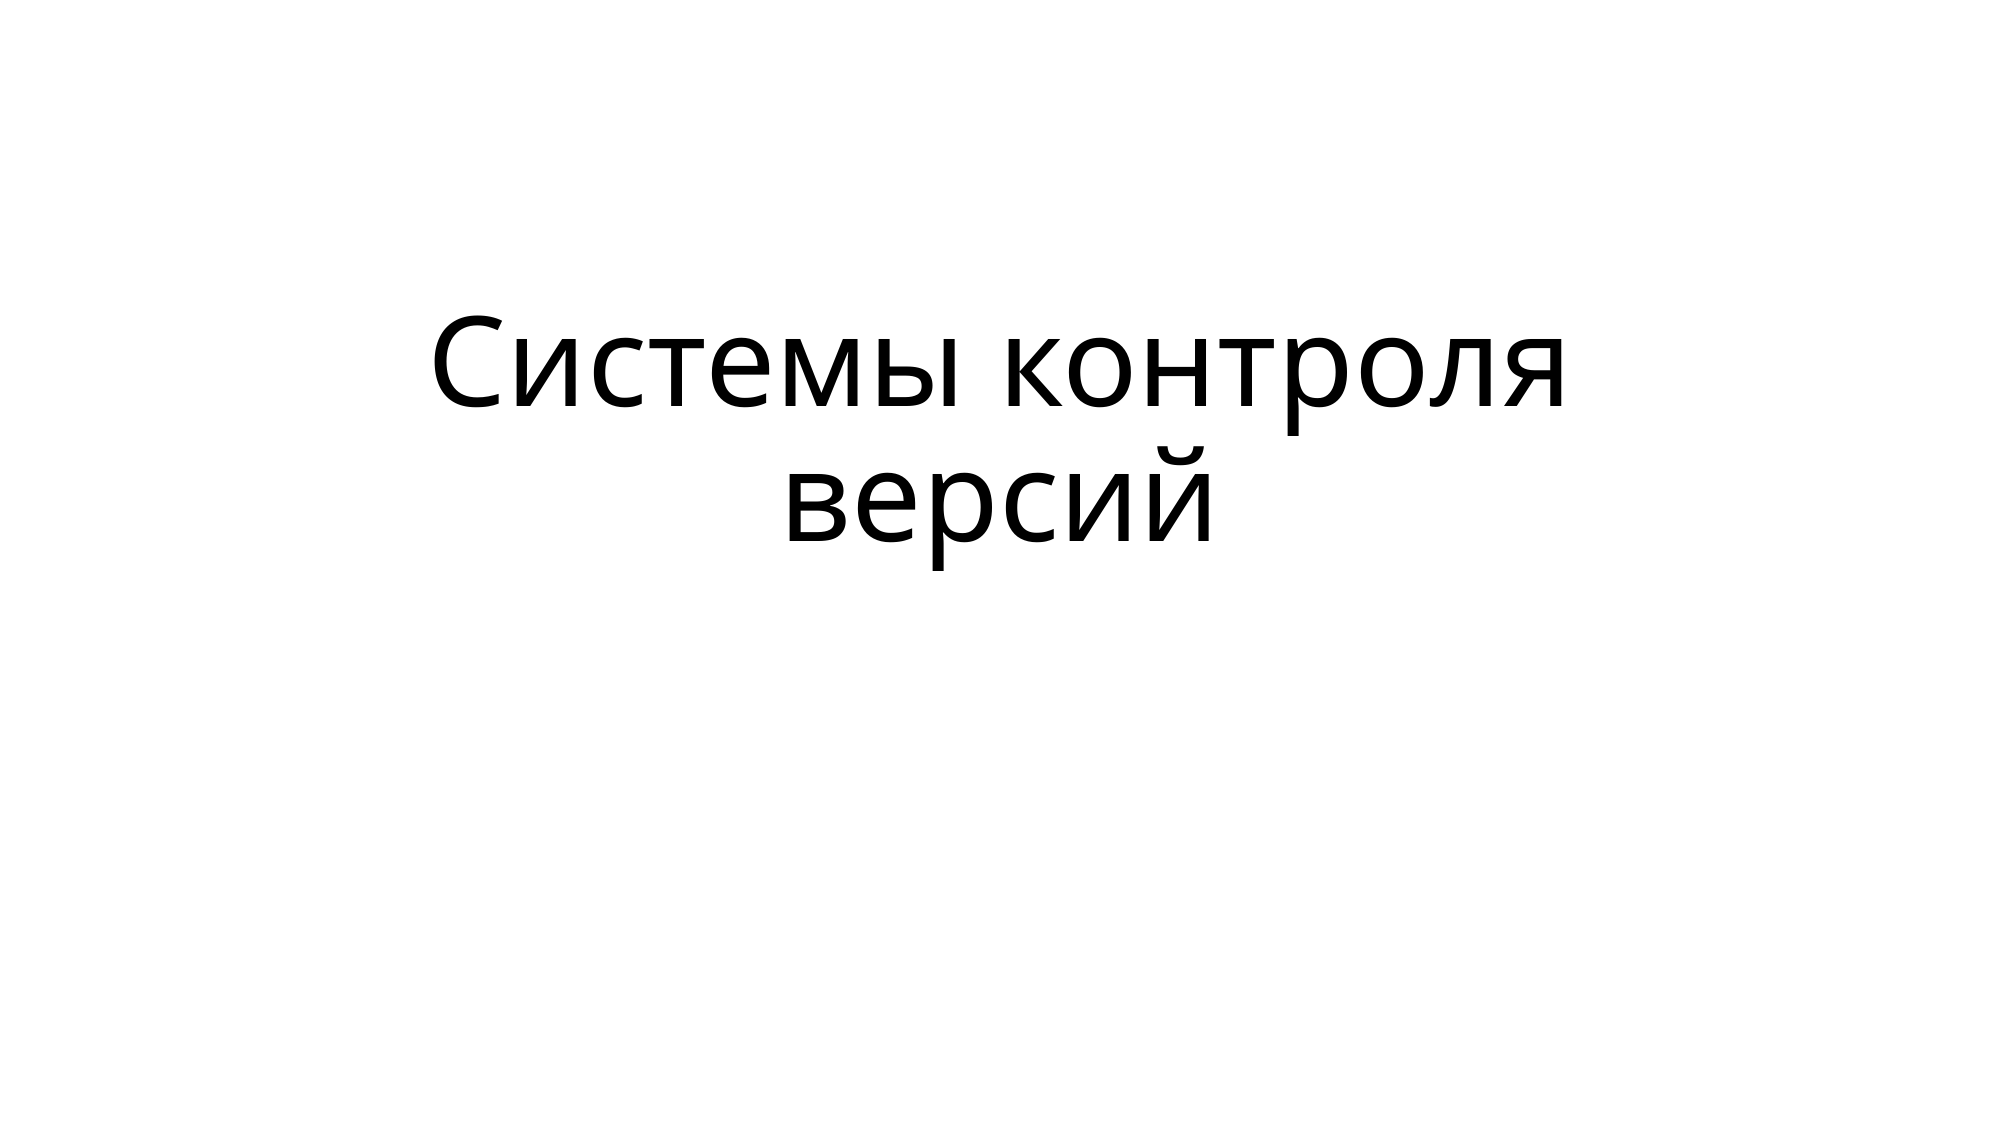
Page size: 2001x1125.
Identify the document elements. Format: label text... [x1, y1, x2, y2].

title Системы контроля версий [249, 183, 1751, 577]
